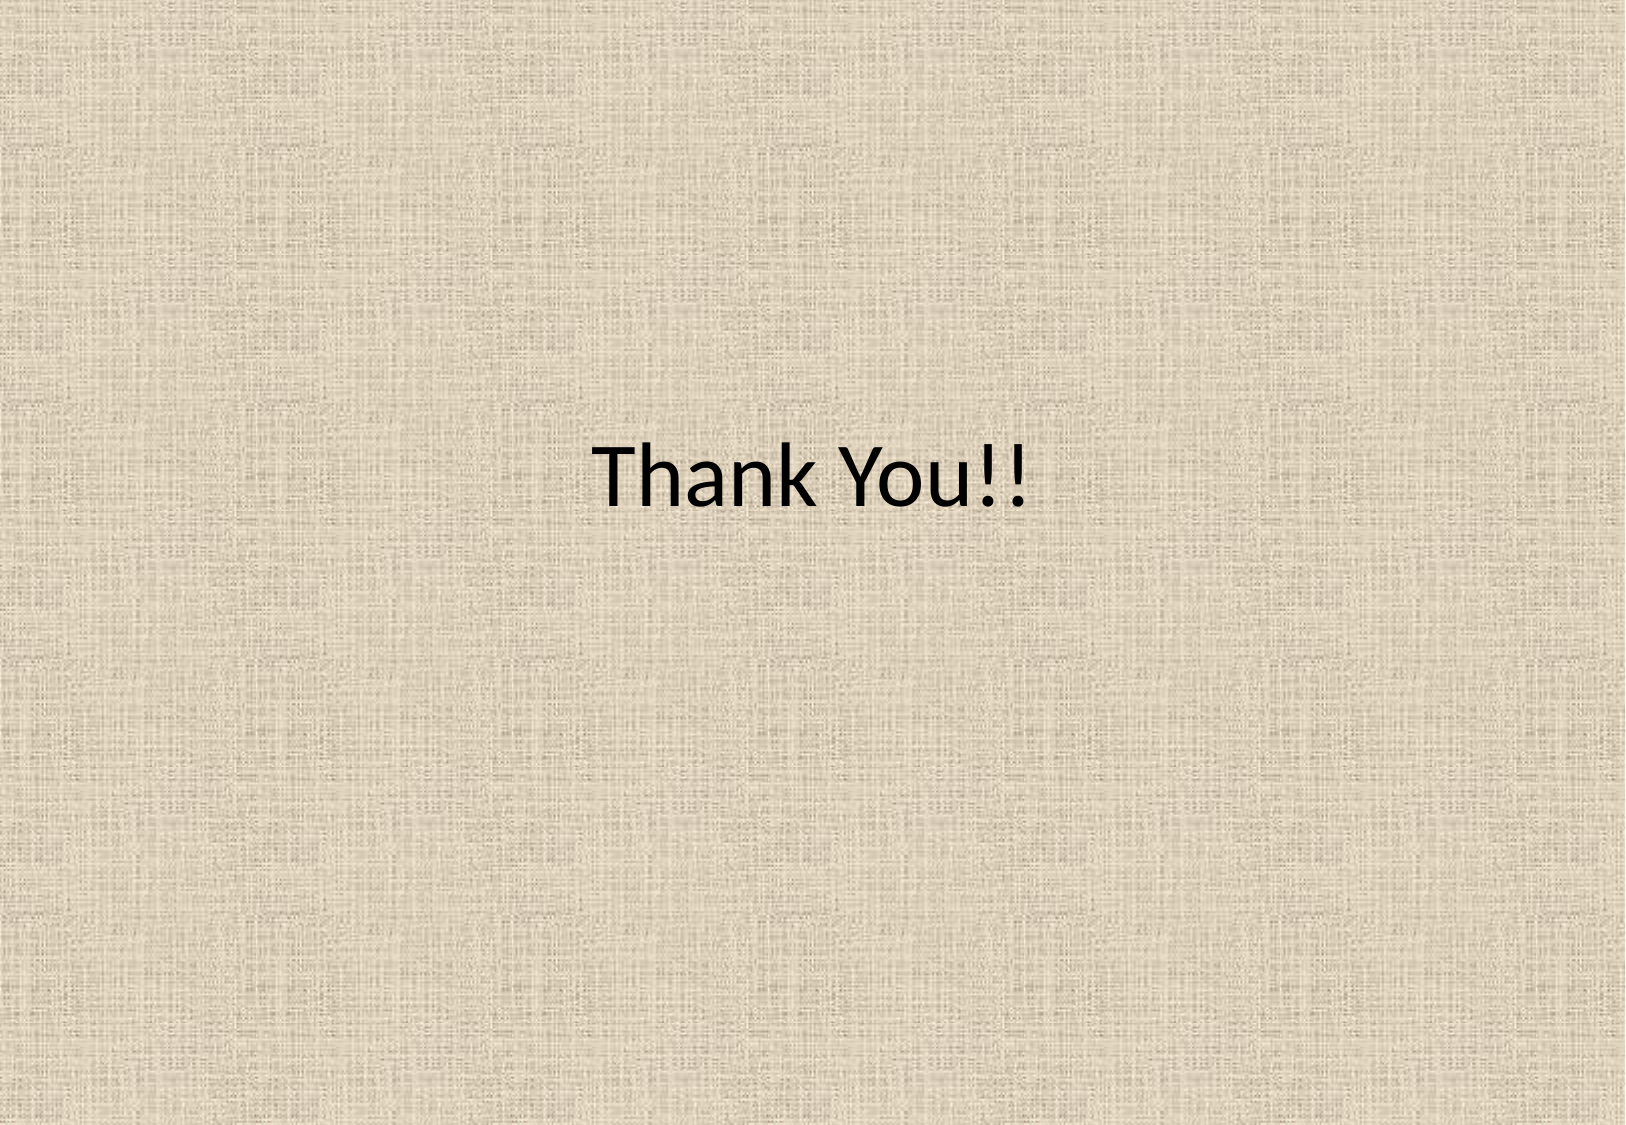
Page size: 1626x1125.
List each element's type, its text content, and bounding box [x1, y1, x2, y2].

picture [0, 0, 1626, 1125]
title Thank You!! [121, 349, 1504, 591]
